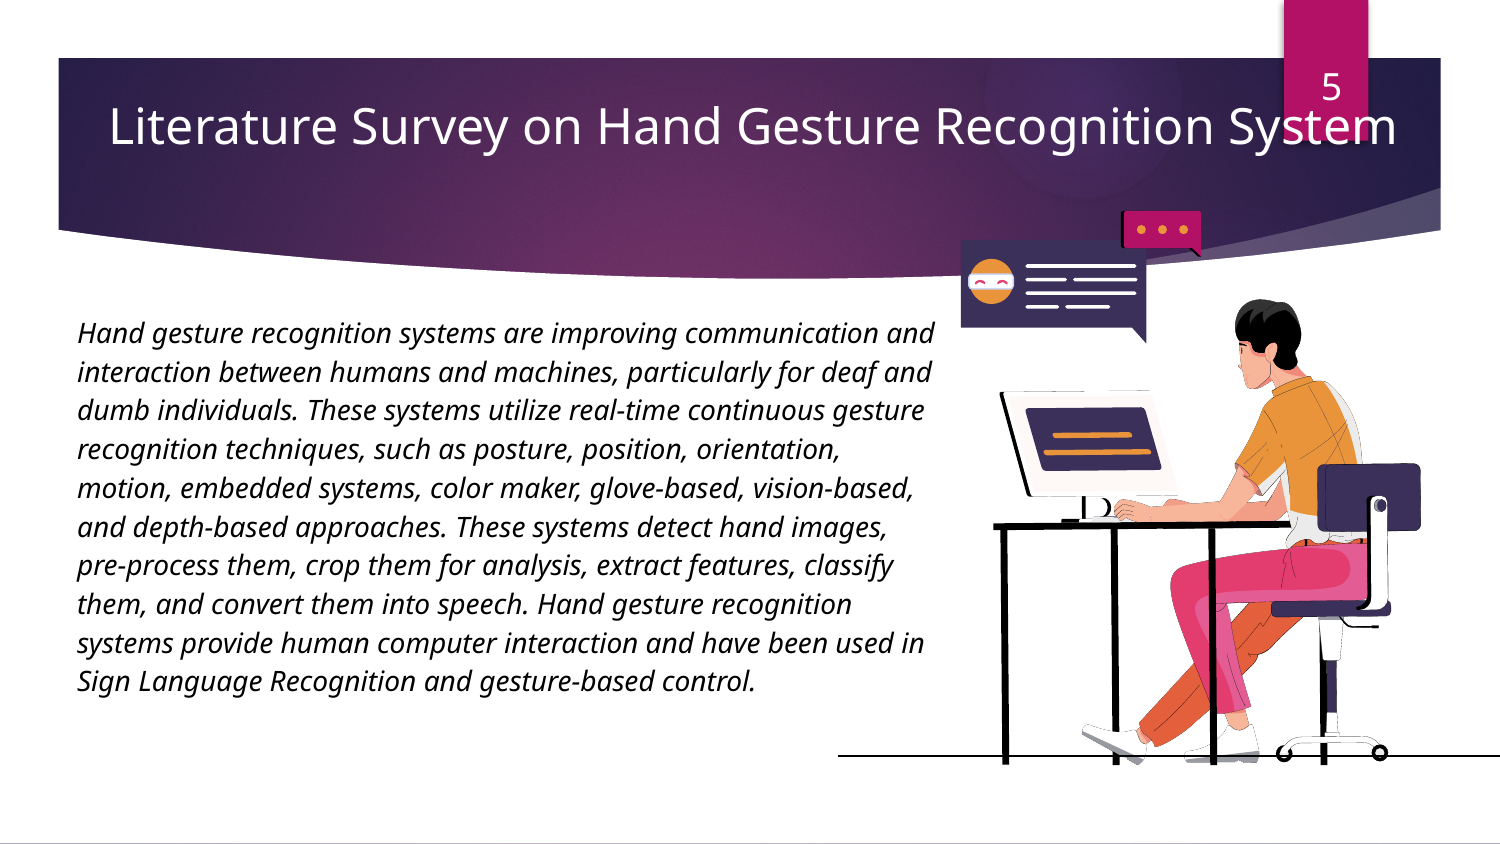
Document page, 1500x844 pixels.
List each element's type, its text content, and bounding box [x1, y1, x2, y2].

text_box 5 [1306, 55, 1360, 116]
title Literature Survey on Hand Gesture Recognition System [93, 70, 1454, 187]
list Hand gesture recognition systems are improving communication and interaction between humans and machines, particularly for deaf and dumb individuals. These systems utilize real-time continuous gesture recognition techniques, such as posture, position, orientation, motion, embedded systems, color maker, glove-based, vision-based, and depth-based approaches. These systems detect hand images, pre-process them, crop them for analysis, extract features, classify them, and convert them into speech. Hand gesture recognition systems provide human computer interaction and have been used in Sign Language Recognition and gesture-based control. [62, 295, 955, 844]
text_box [960, 210, 1422, 755]
